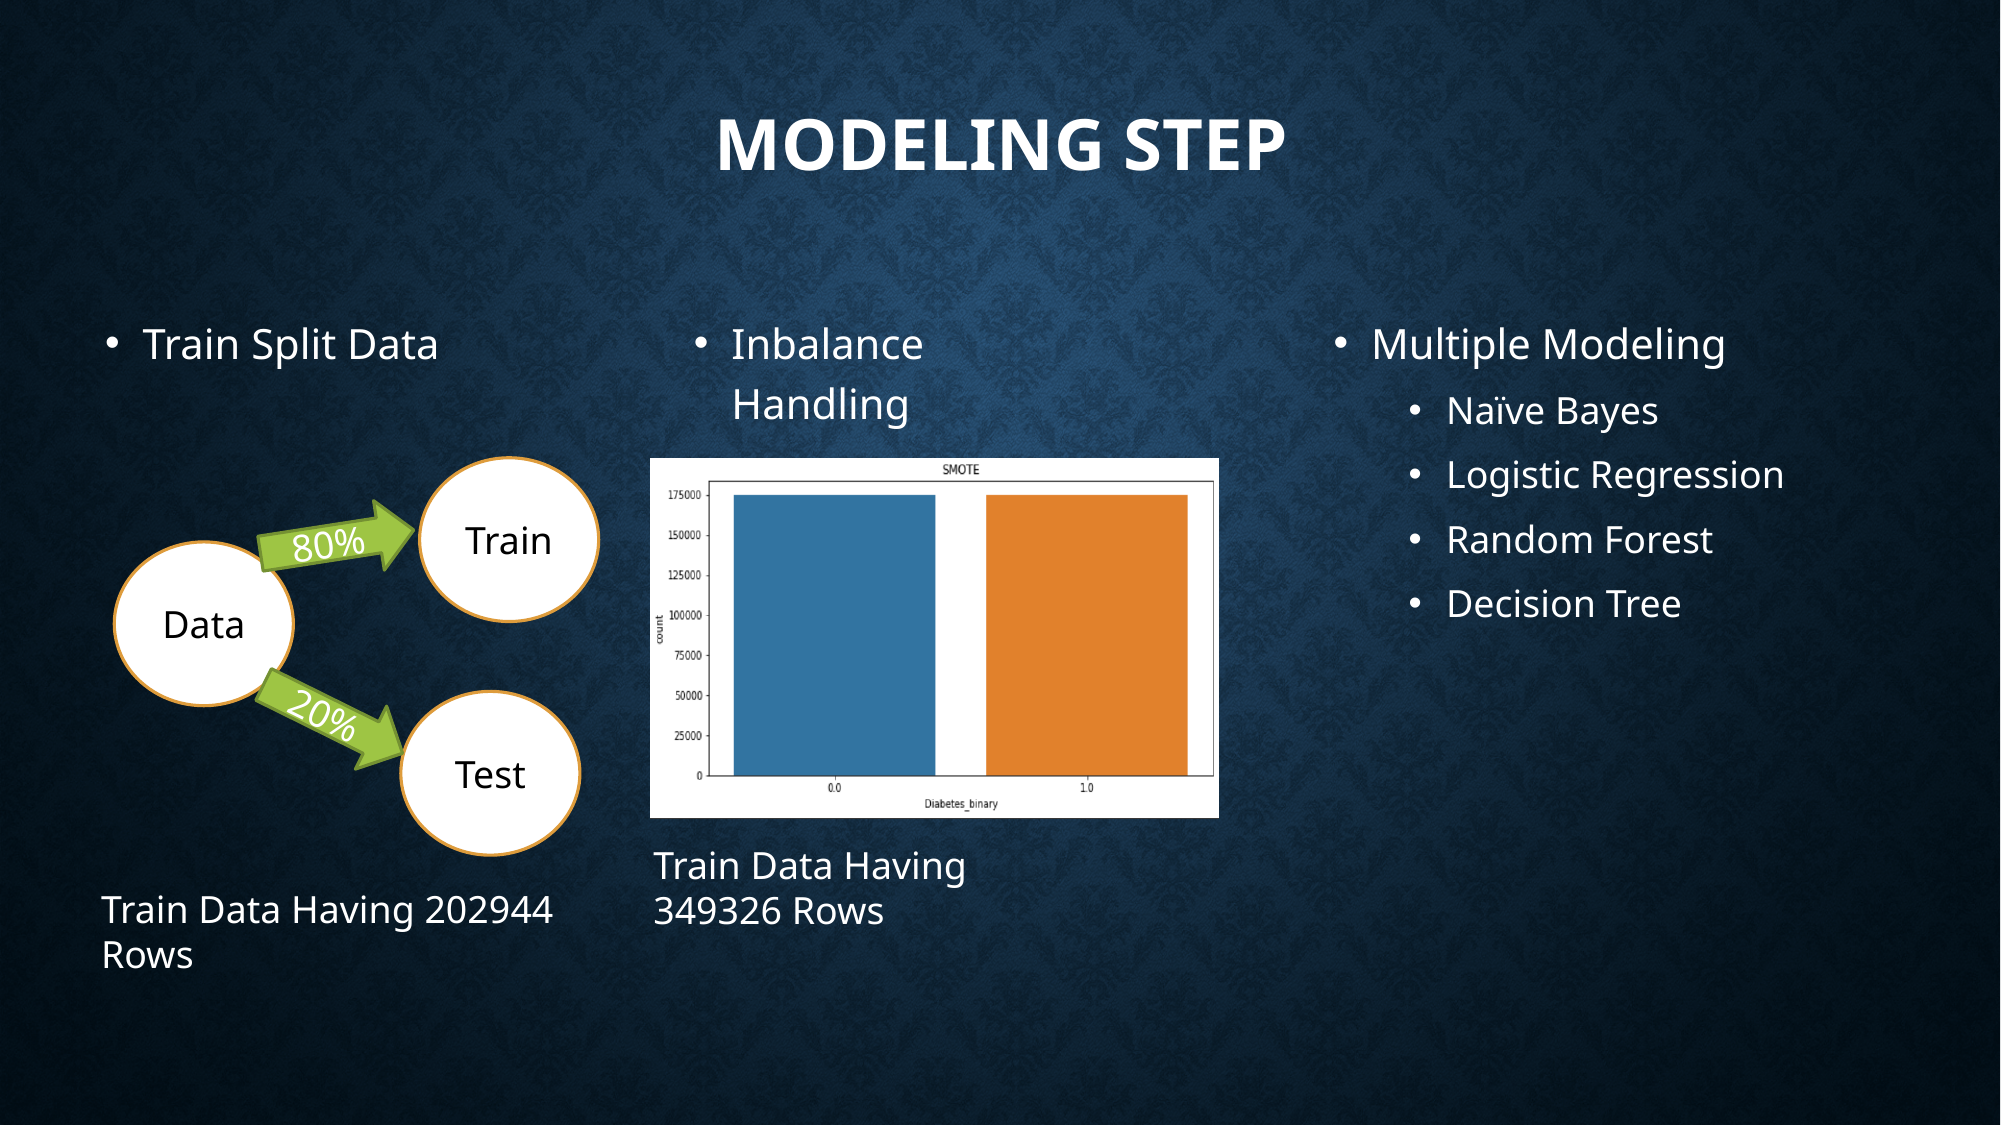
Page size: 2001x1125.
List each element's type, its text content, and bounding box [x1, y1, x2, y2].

text_box Inbalance Handling [678, 300, 1094, 457]
title Modeling step [152, 39, 1851, 257]
text_box Multiple Modeling Naïve Bayes Logistic Regression Random Forest Decision Tree [1318, 300, 1801, 907]
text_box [638, 458, 1219, 925]
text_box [85, 457, 607, 974]
list Train Split Data [90, 300, 505, 457]
